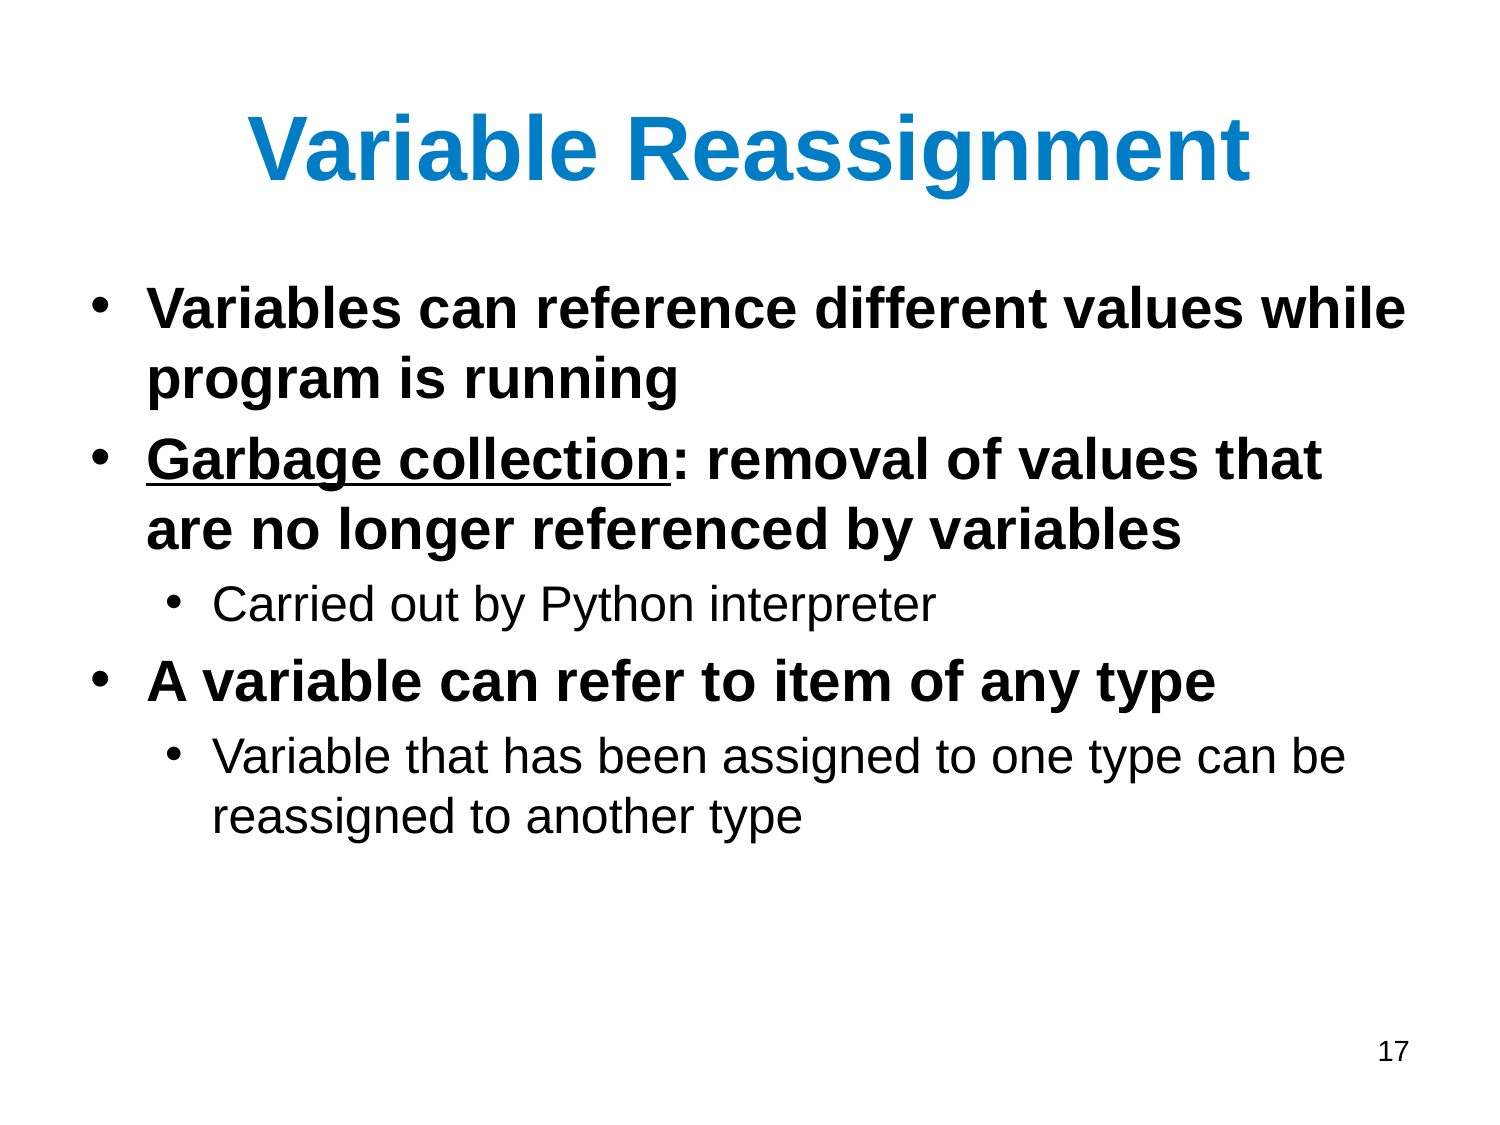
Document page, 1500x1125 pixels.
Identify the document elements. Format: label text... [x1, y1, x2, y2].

title Variable Reassignment [75, 50, 1425, 238]
list Variables can reference different values while program is running Garbage collection: removal of values that are no longer referenced by variables Carried out by Python interpreter A variable can refer to item of any type Variable that has been assigned to one type can be reassigned to another type [75, 262, 1425, 1005]
slide_number 17 [1074, 1024, 1426, 1103]
